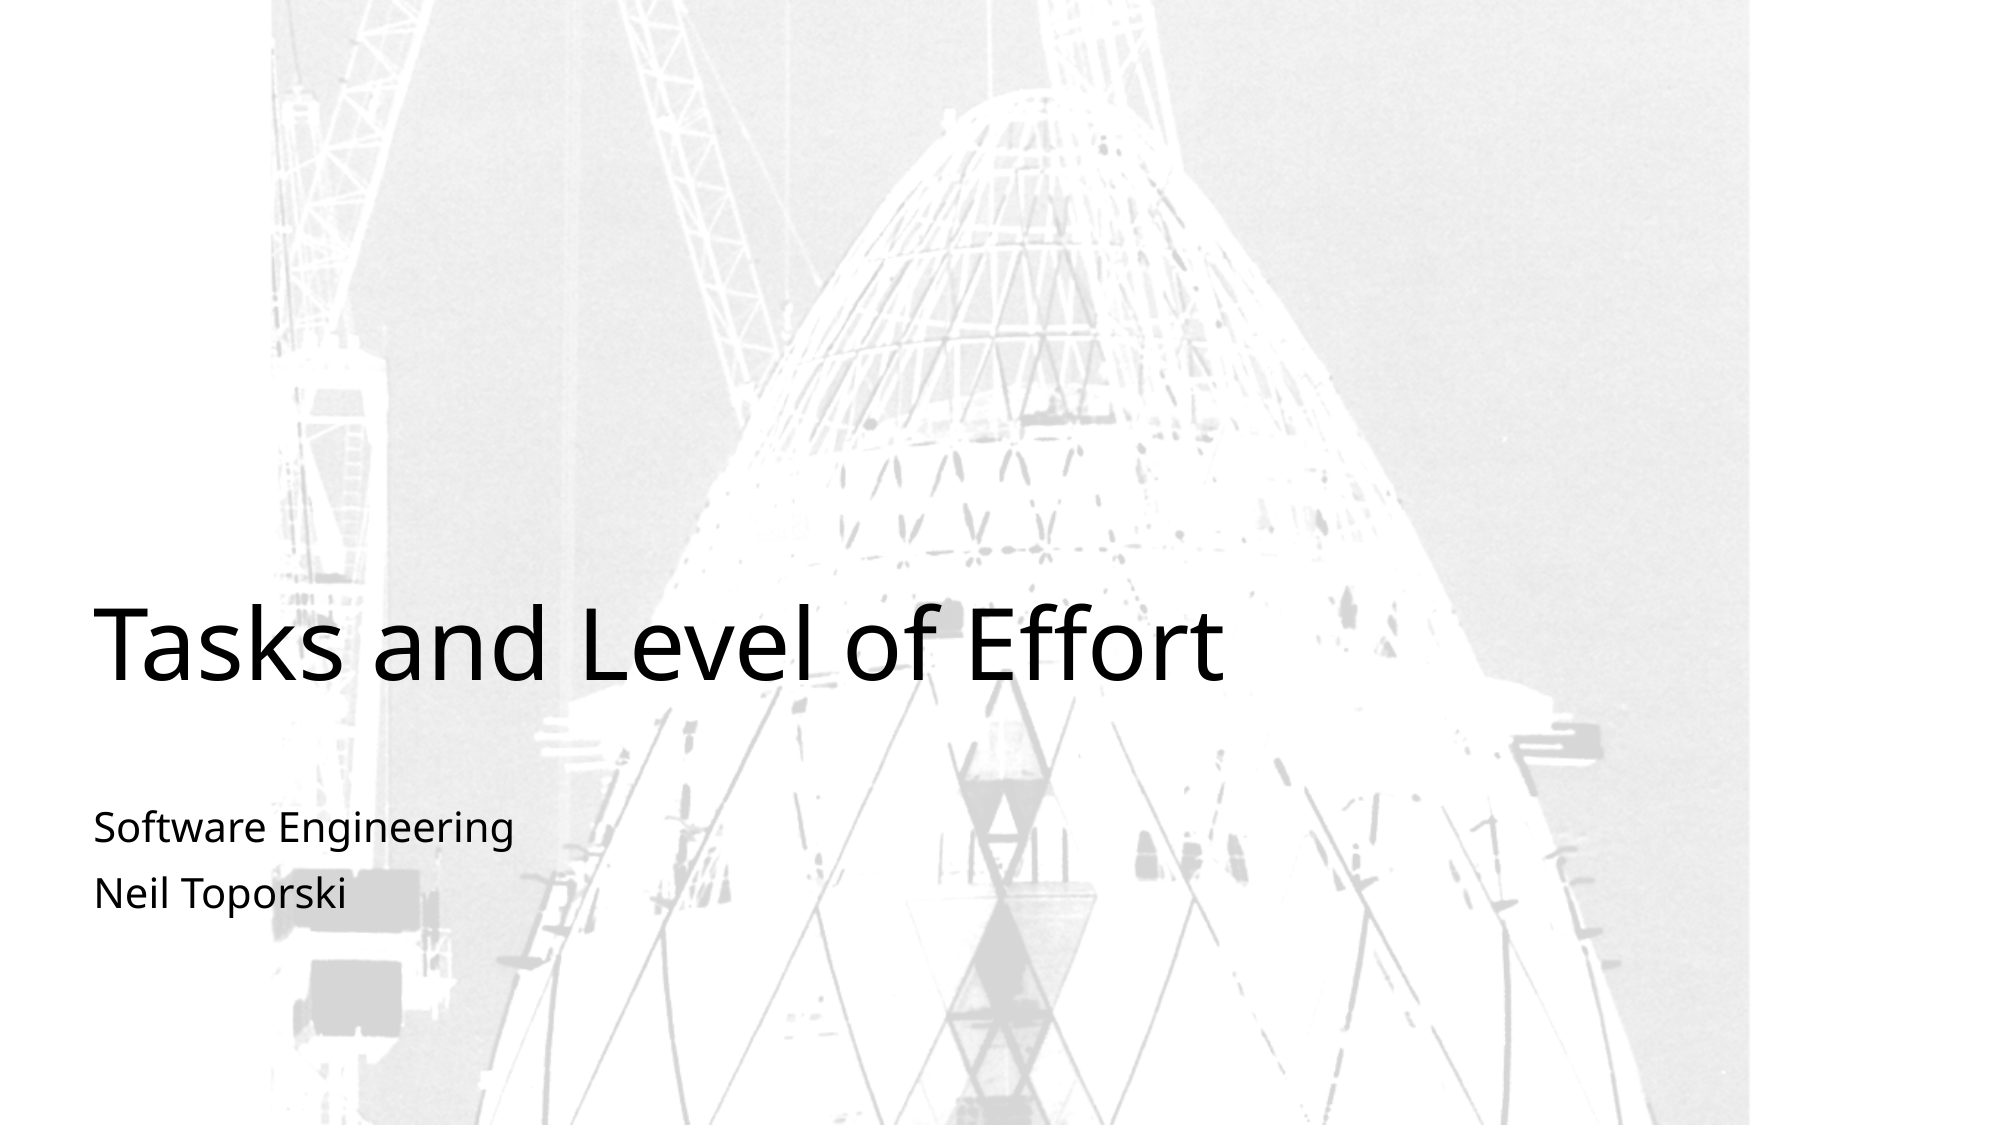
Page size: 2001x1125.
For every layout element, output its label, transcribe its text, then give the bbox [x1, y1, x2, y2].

title Tasks and Level of Effort [78, 184, 1462, 710]
subtitle Software Engineering Neil Toporski [78, 799, 739, 998]
